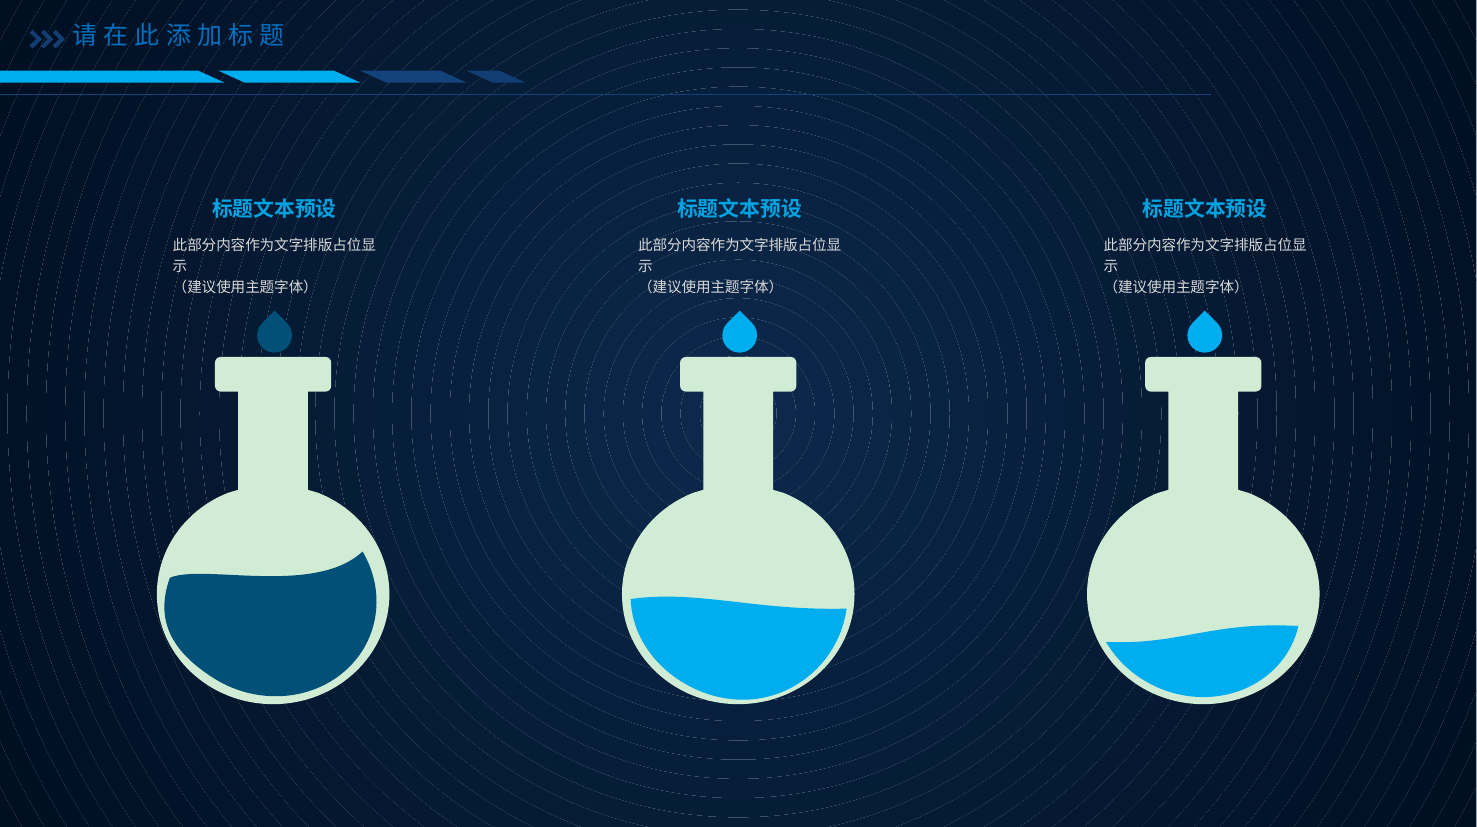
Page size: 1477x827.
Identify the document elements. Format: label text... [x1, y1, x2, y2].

text_box [359, 69, 467, 84]
text_box [0, 69, 225, 84]
text_box [466, 69, 527, 84]
text_box 请在此添加标题 [57, 11, 300, 57]
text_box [29, 29, 65, 49]
text_box [218, 69, 361, 84]
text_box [132, 184, 1348, 705]
